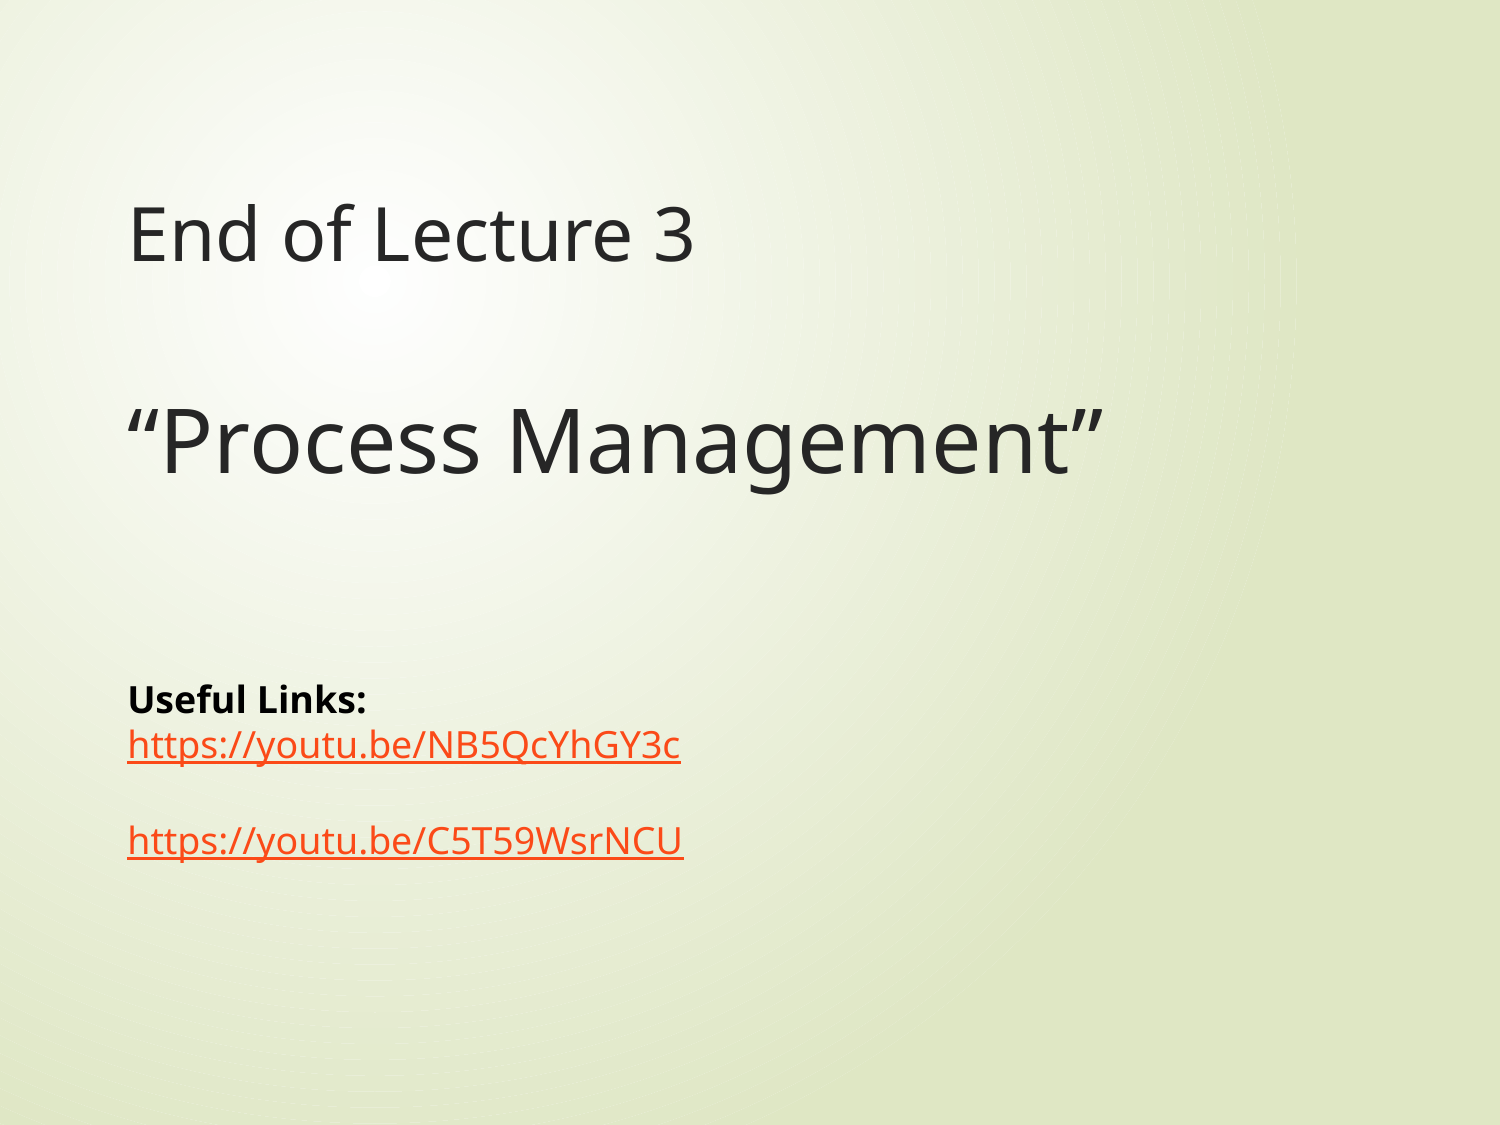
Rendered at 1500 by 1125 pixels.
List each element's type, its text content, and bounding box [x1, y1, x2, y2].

text_box Useful Links: https://youtu.be/NB5QcYhGY3c https://youtu.be/C5T59WsrNCU [112, 668, 1343, 1011]
title End of Lecture 3 “Process Management” [112, 178, 1388, 528]
